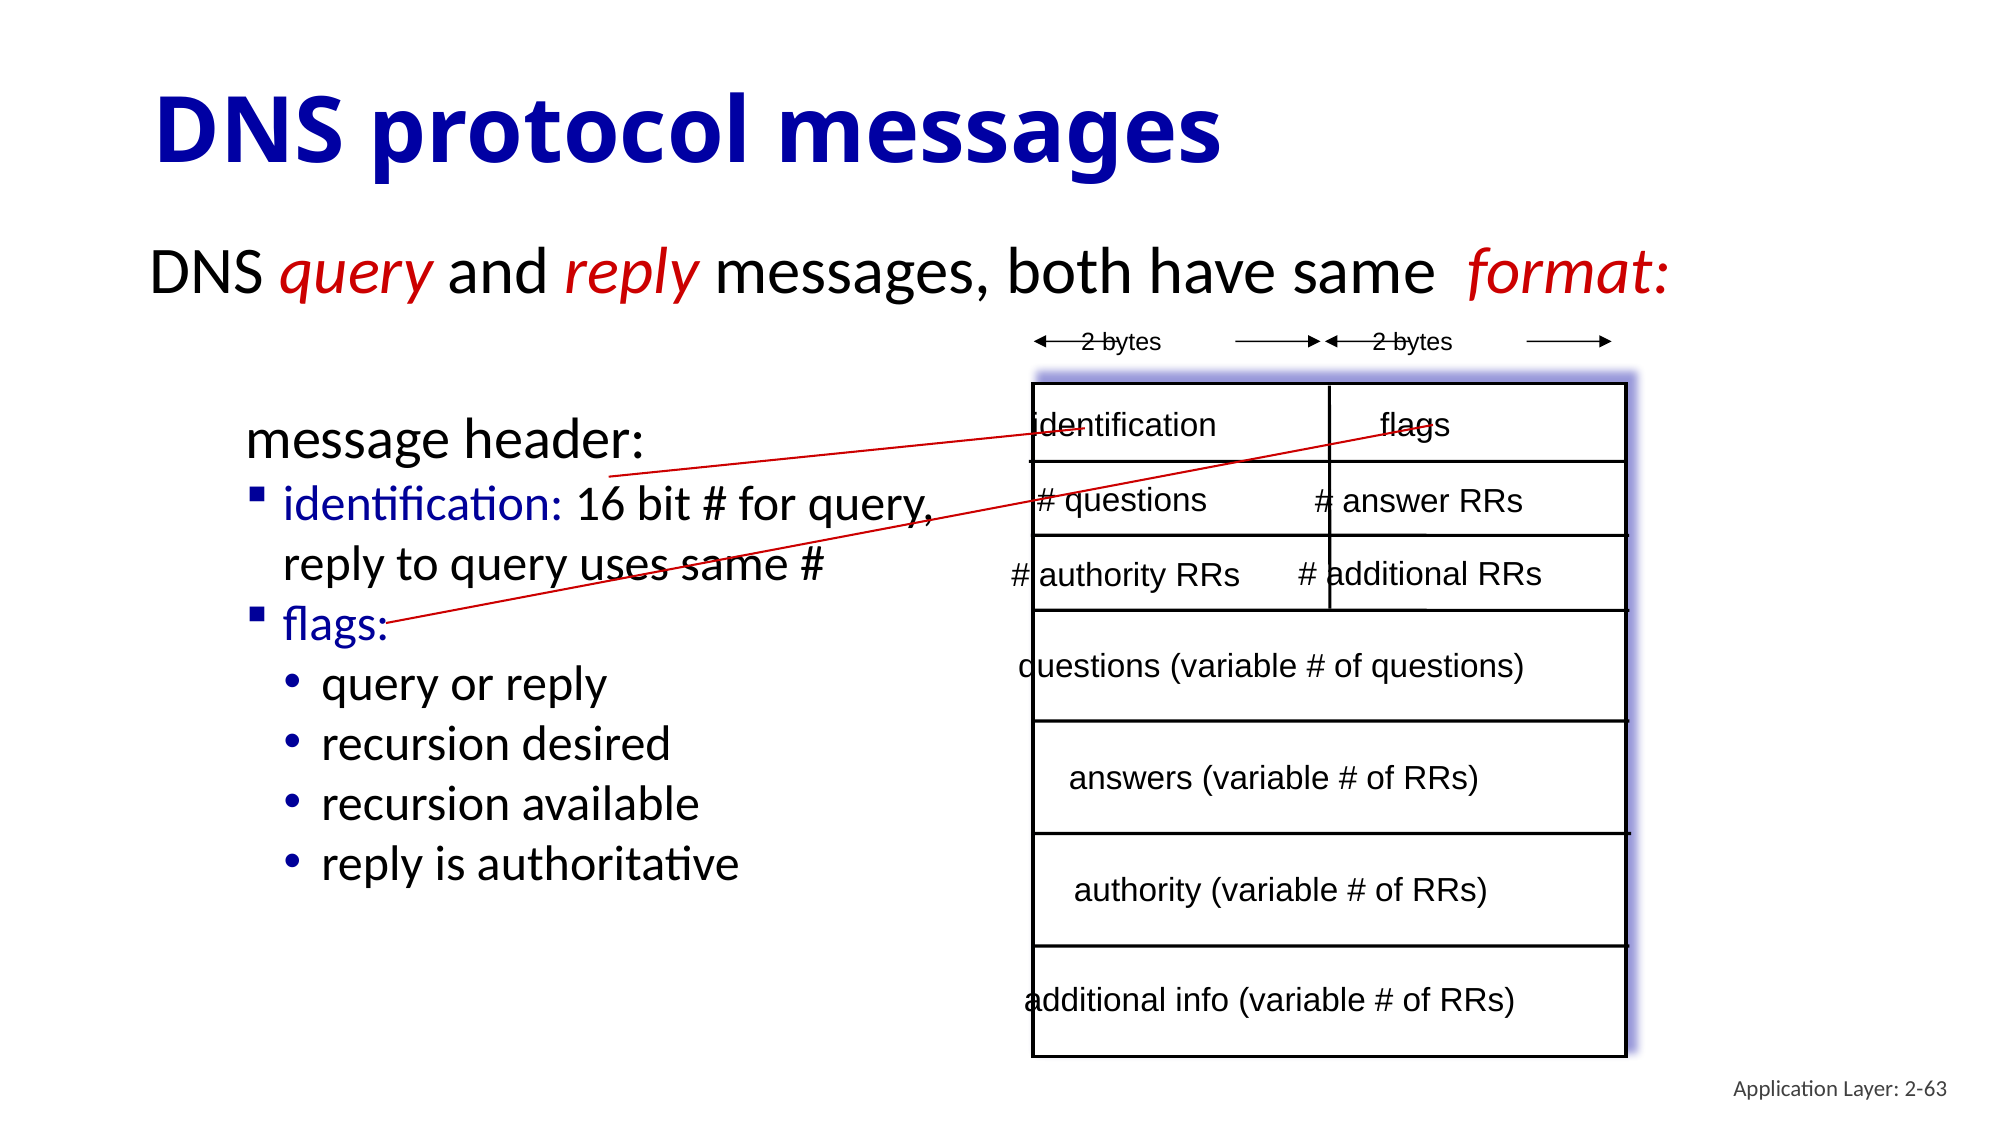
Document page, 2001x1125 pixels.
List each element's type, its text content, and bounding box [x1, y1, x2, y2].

text_box message header: identification: 16 bit # for query, reply to query uses same # flags: query or reply recursion desired recursion available reply is authoritative [230, 392, 1000, 1023]
title DNS protocol messages [137, 59, 1863, 207]
slide_number Application Layer: 2-63 [1512, 1056, 1963, 1117]
text_box DNS query and reply messages, both have same format: [113, 228, 1819, 313]
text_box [1028, 317, 1632, 1057]
